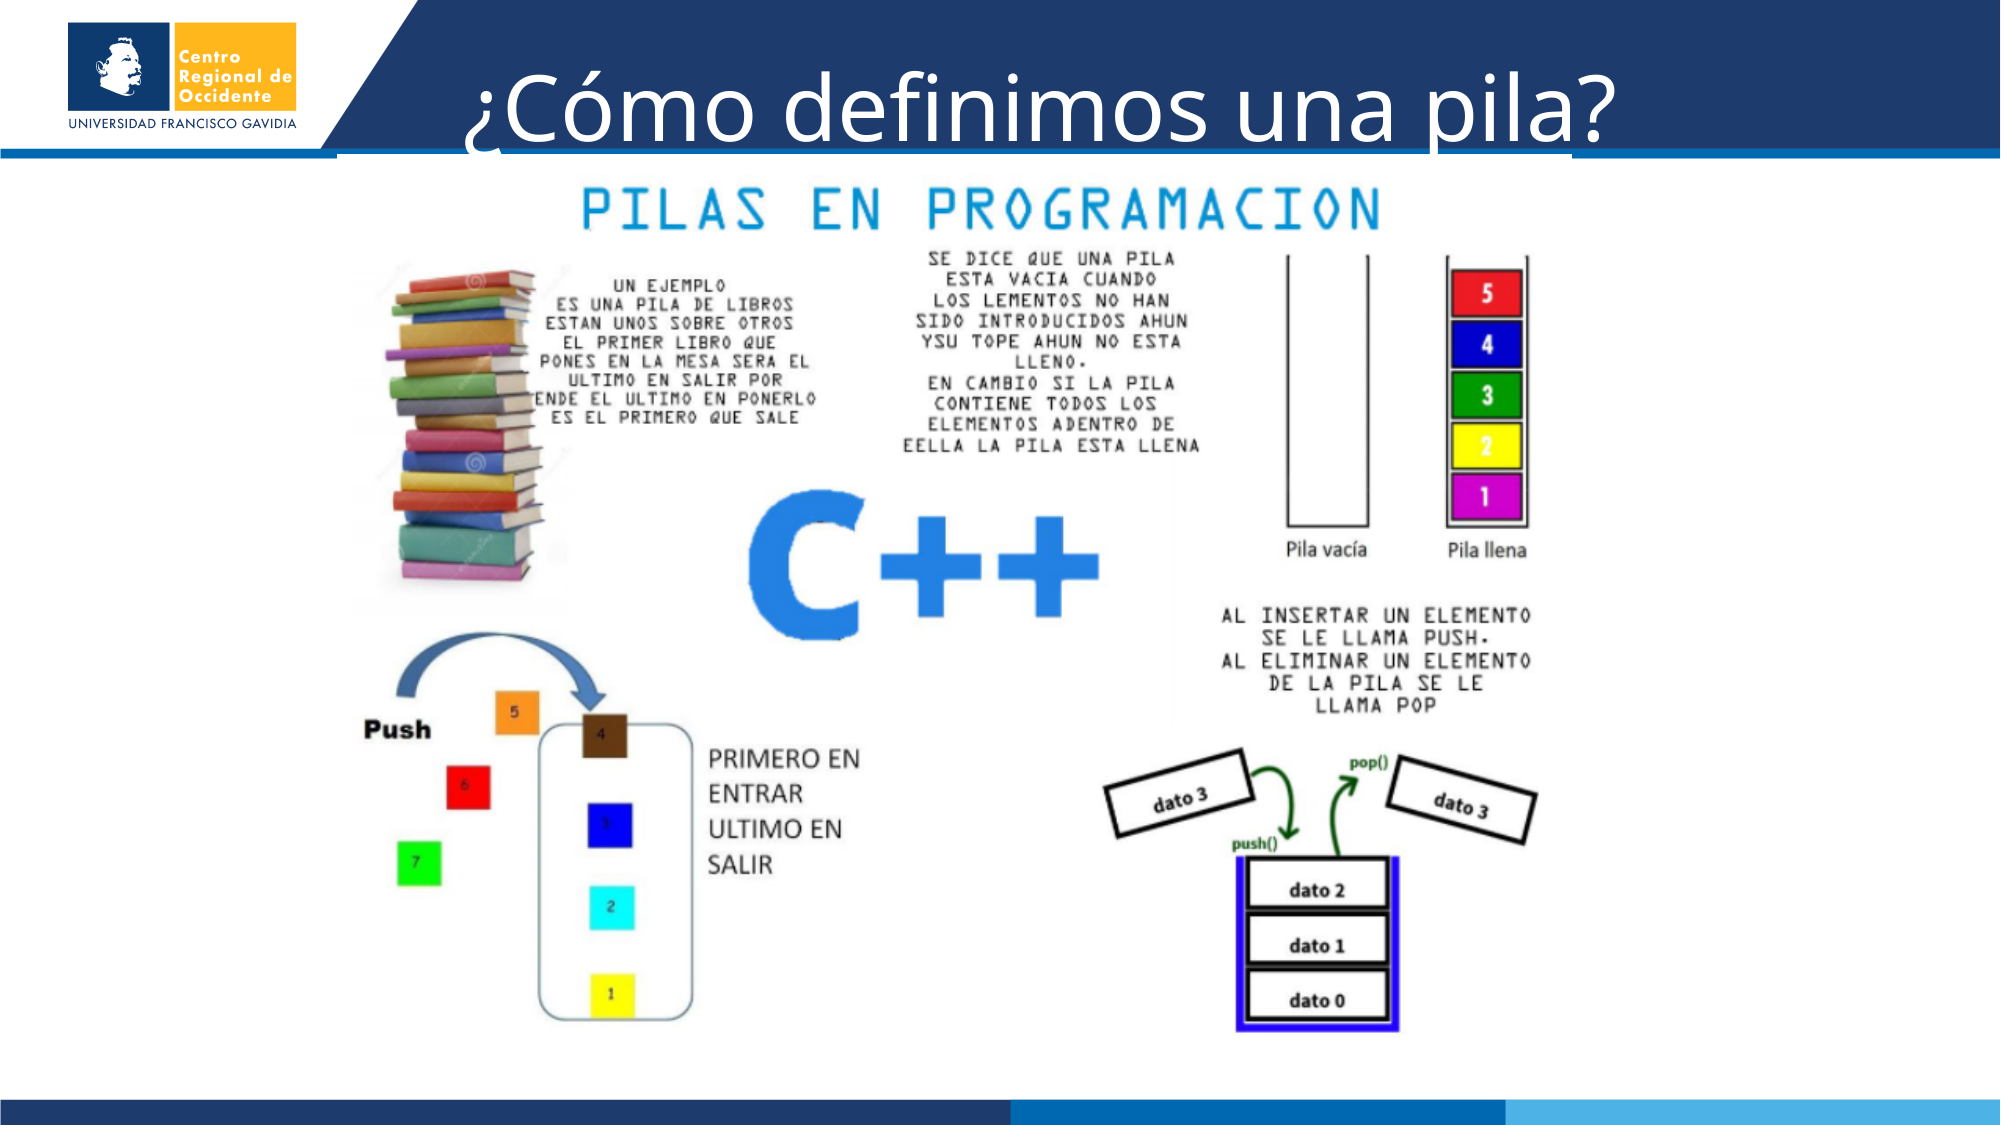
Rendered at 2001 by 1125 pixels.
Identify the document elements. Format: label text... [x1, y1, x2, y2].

title ¿Cómo definimos una pila? [448, 3, 1892, 221]
picture [0, 0, 2001, 1125]
